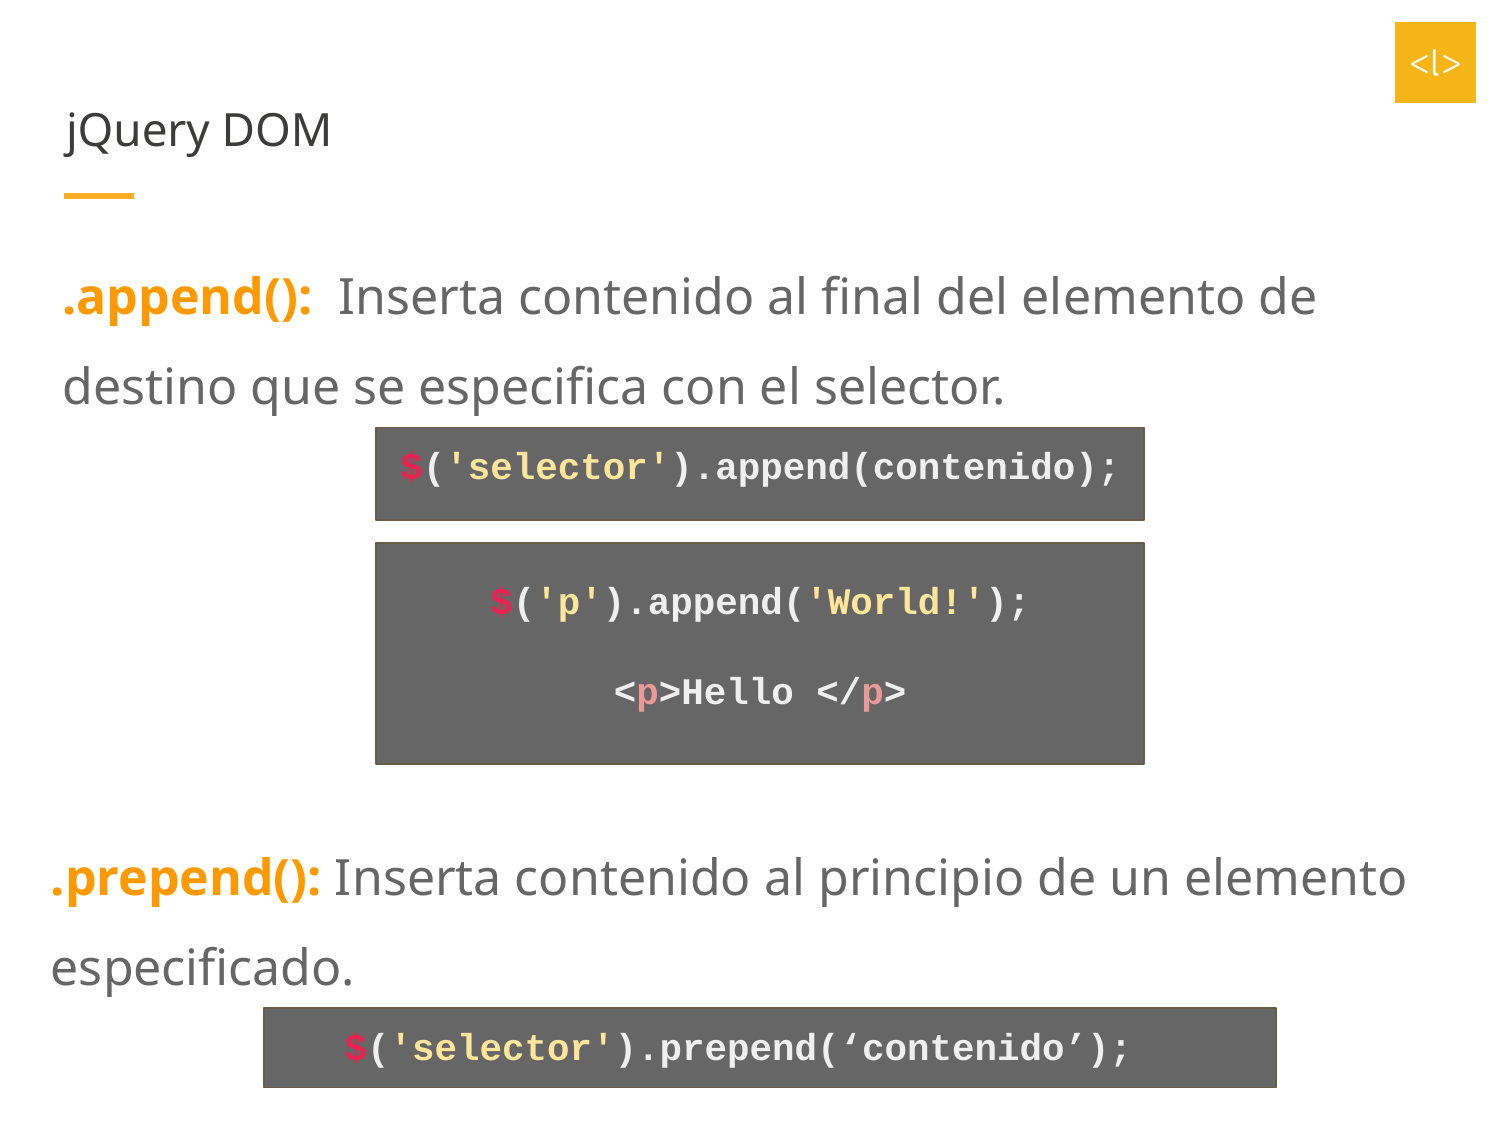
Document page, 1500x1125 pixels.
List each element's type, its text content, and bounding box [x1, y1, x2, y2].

text_box [375, 739, 1144, 765]
text_box jQuery DOM [51, 85, 1449, 211]
text_box $('selector').prepend(‘contenido’); [210, 1008, 1267, 1088]
text_box [1267, 1008, 1276, 1088]
text_box $('selector').append(contenido); $('p').append('World!'); <p>Hello </p> [334, 427, 1187, 739]
list .append(): Inserta contenido al final del elemento de destino que se especifica con el selector. [47, 219, 1446, 507]
list .prepend(): Inserta contenido al principio de un elemento especificado. .remove(): Remueve los elementos especificados por el selector. [35, 800, 1434, 1088]
picture [1395, 22, 1476, 103]
